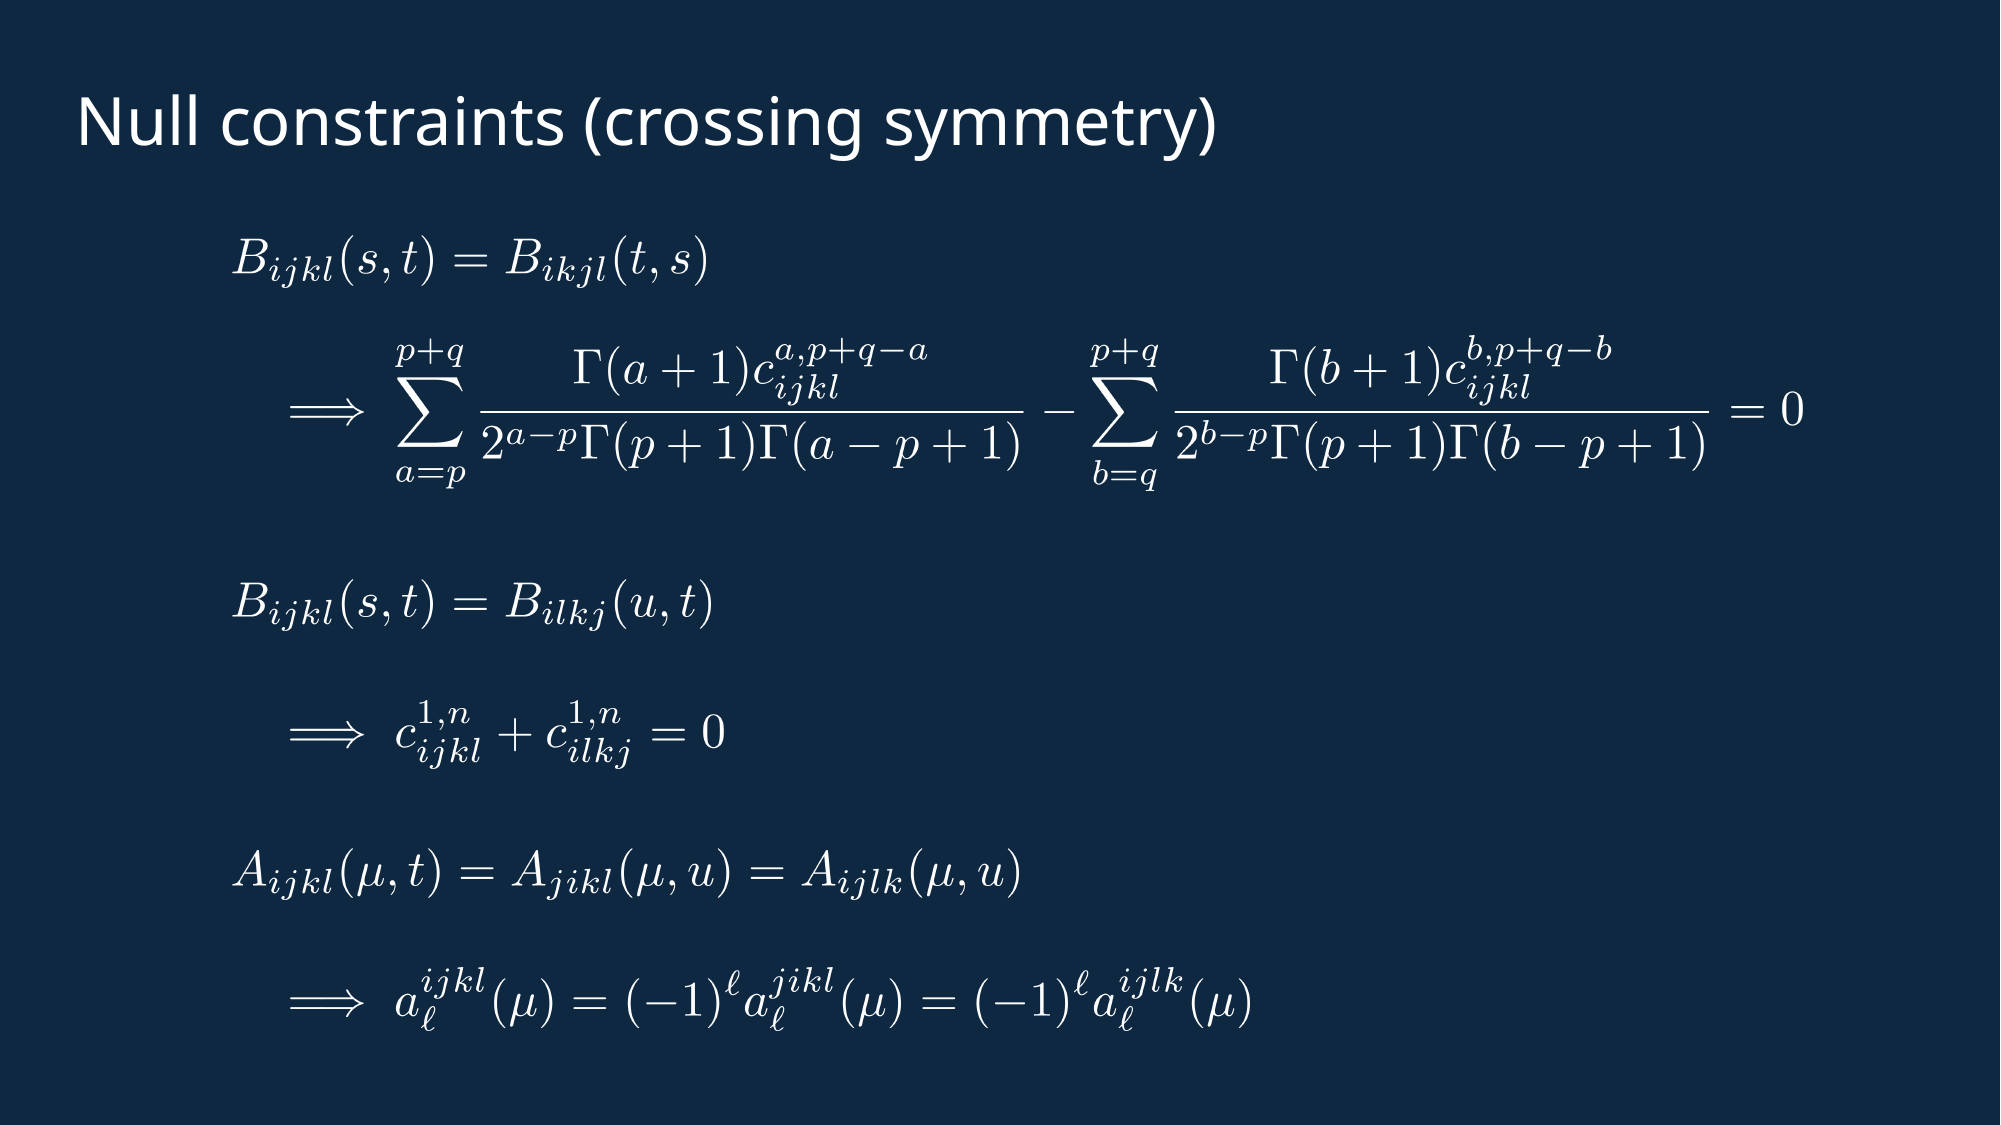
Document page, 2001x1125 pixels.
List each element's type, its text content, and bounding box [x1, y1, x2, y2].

picture [231, 578, 712, 632]
picture [231, 847, 1019, 901]
picture [231, 235, 707, 288]
picture [289, 335, 1803, 491]
picture [289, 699, 725, 770]
picture [289, 967, 1251, 1032]
text_box Null constraints (crossing symmetry) [60, 71, 1234, 166]
